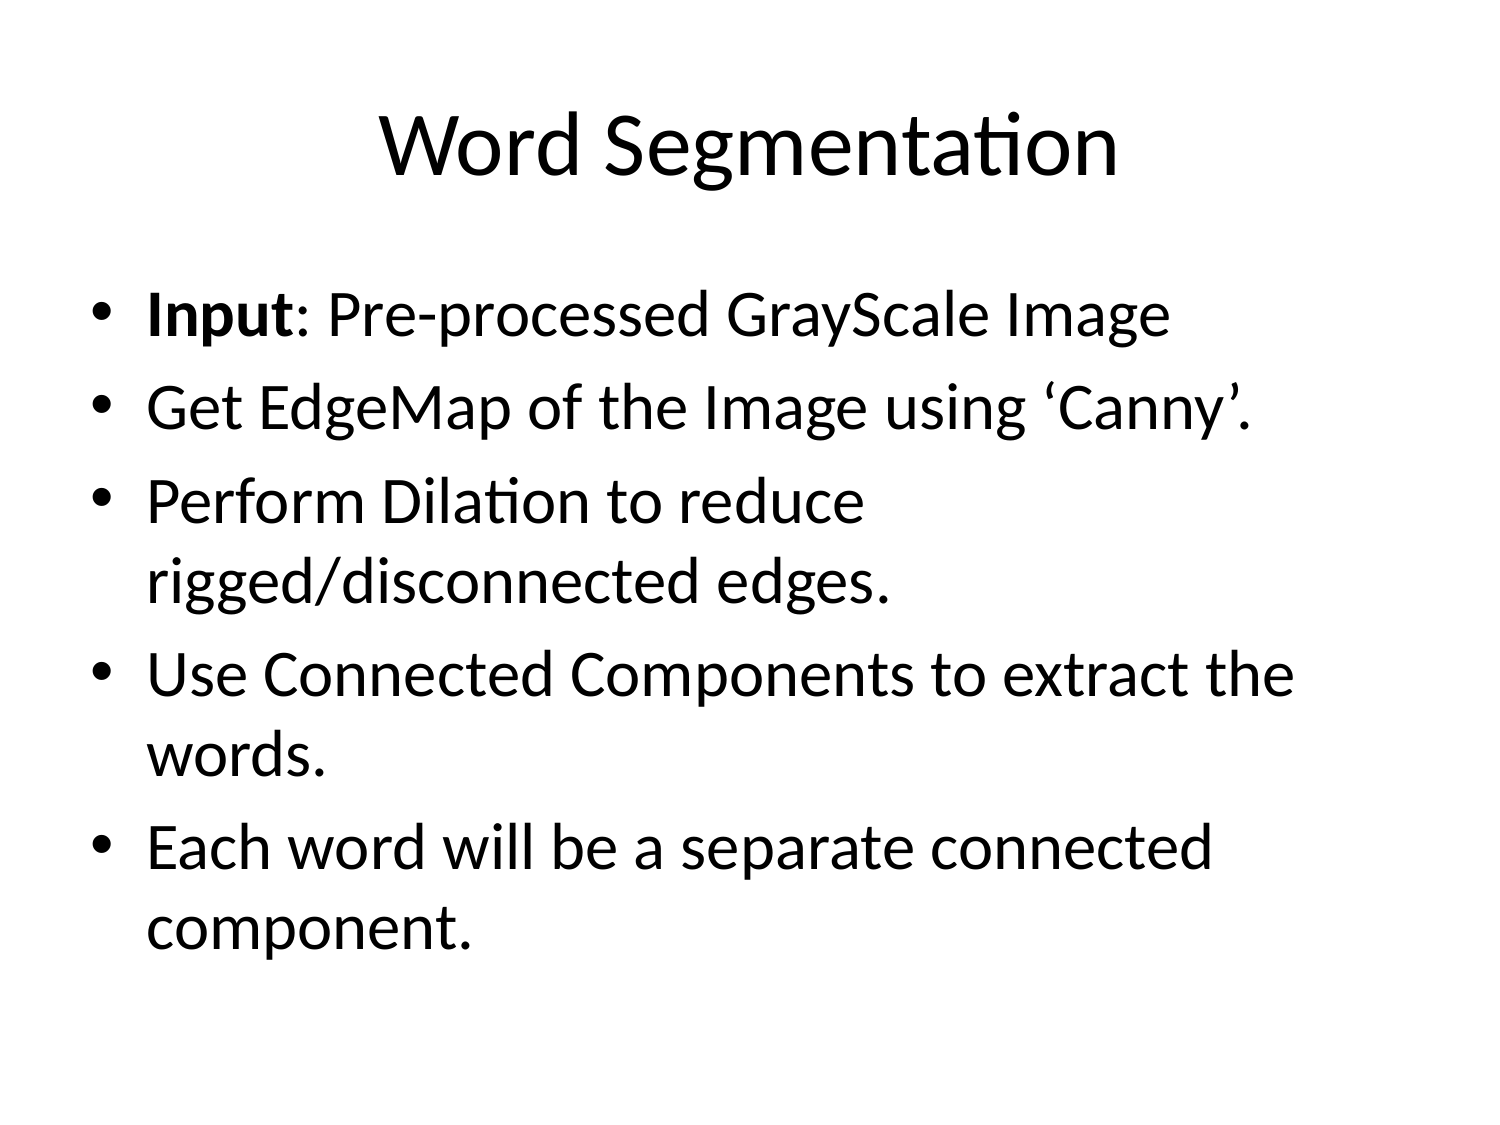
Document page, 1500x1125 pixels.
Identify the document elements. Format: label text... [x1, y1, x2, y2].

list Input: Pre-processed GrayScale Image Get EdgeMap of the Image using ‘Canny’. Perform Dilation to reduce rigged/disconnected edges. Use Connected Components to extract the words. Each word will be a separate connected component. [75, 262, 1425, 1005]
title Word Segmentation [75, 45, 1425, 233]
